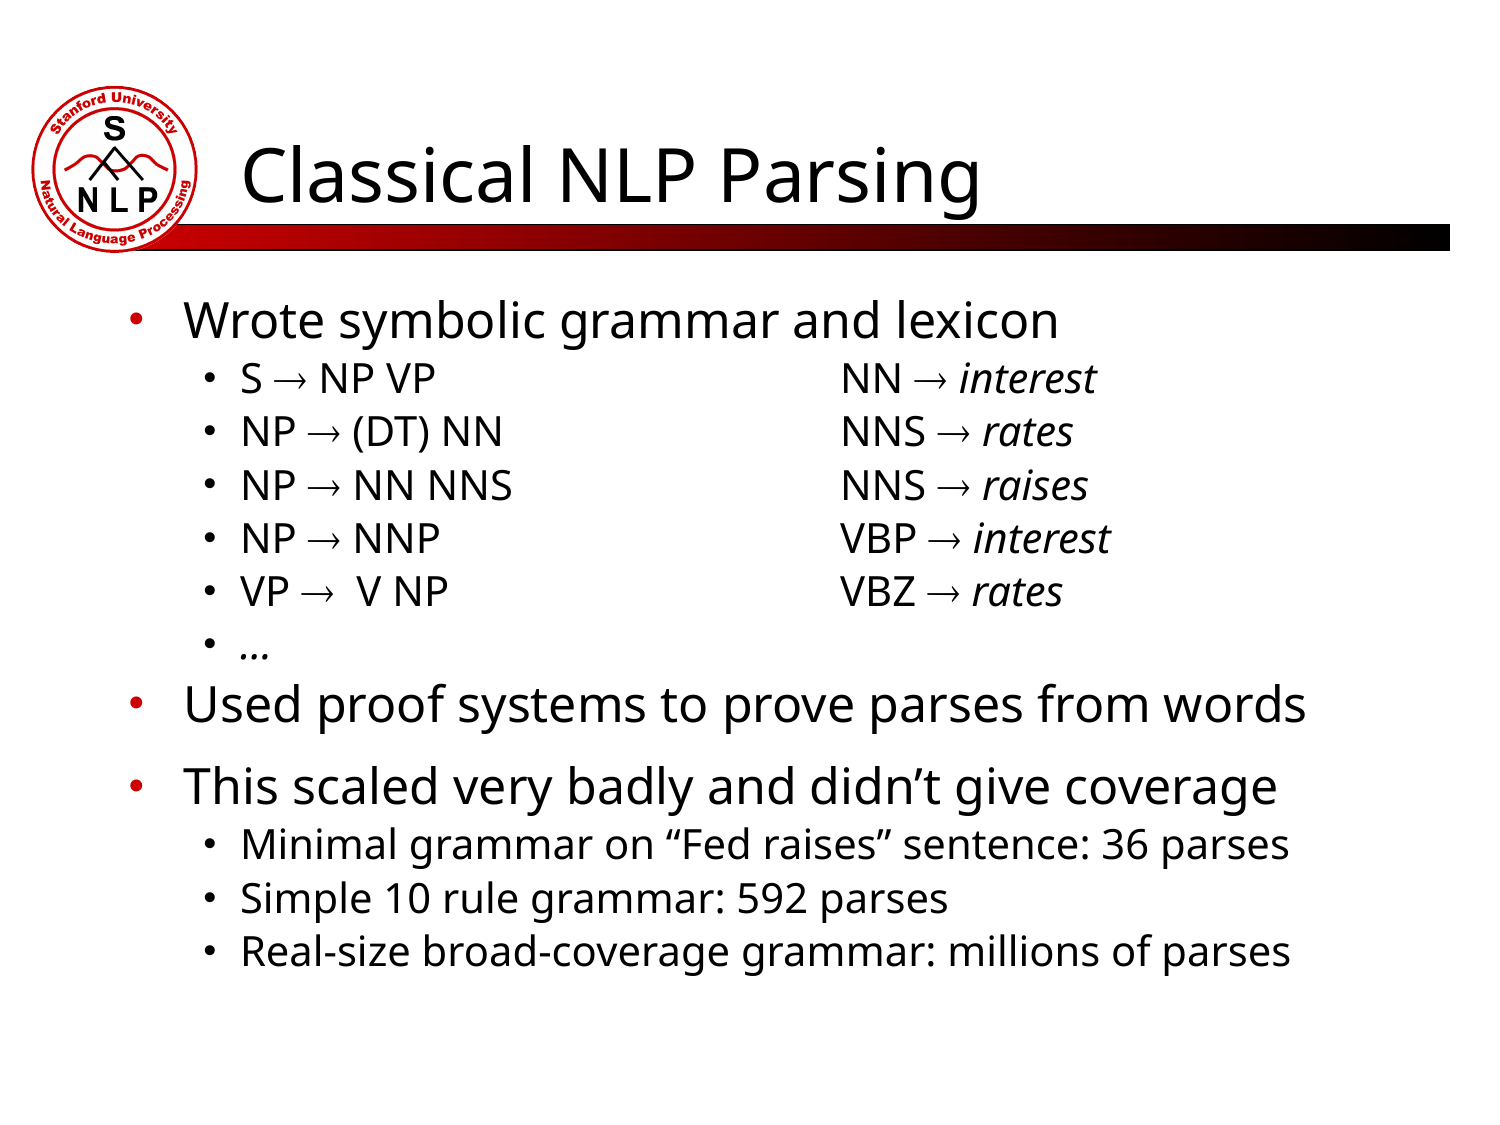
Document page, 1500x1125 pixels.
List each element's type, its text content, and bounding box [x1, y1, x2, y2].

title Classical NLP Parsing [225, 62, 1500, 225]
list Wrote symbolic grammar and lexicon S  NP VP NN  interest NP  (DT) NN NNS  rates NP  NN NNS NNS  raises NP  NNP VBP  interest VP  V NP VBZ  rates … Used proof systems to prove parses from words This scaled very badly and didn’t give coverage Minimal grammar on “Fed raises” sentence: 36 parses Simple 10 rule grammar: 592 parses Real-size broad-coverage grammar: millions of parses [112, 287, 1388, 1025]
picture [28, 84, 201, 254]
